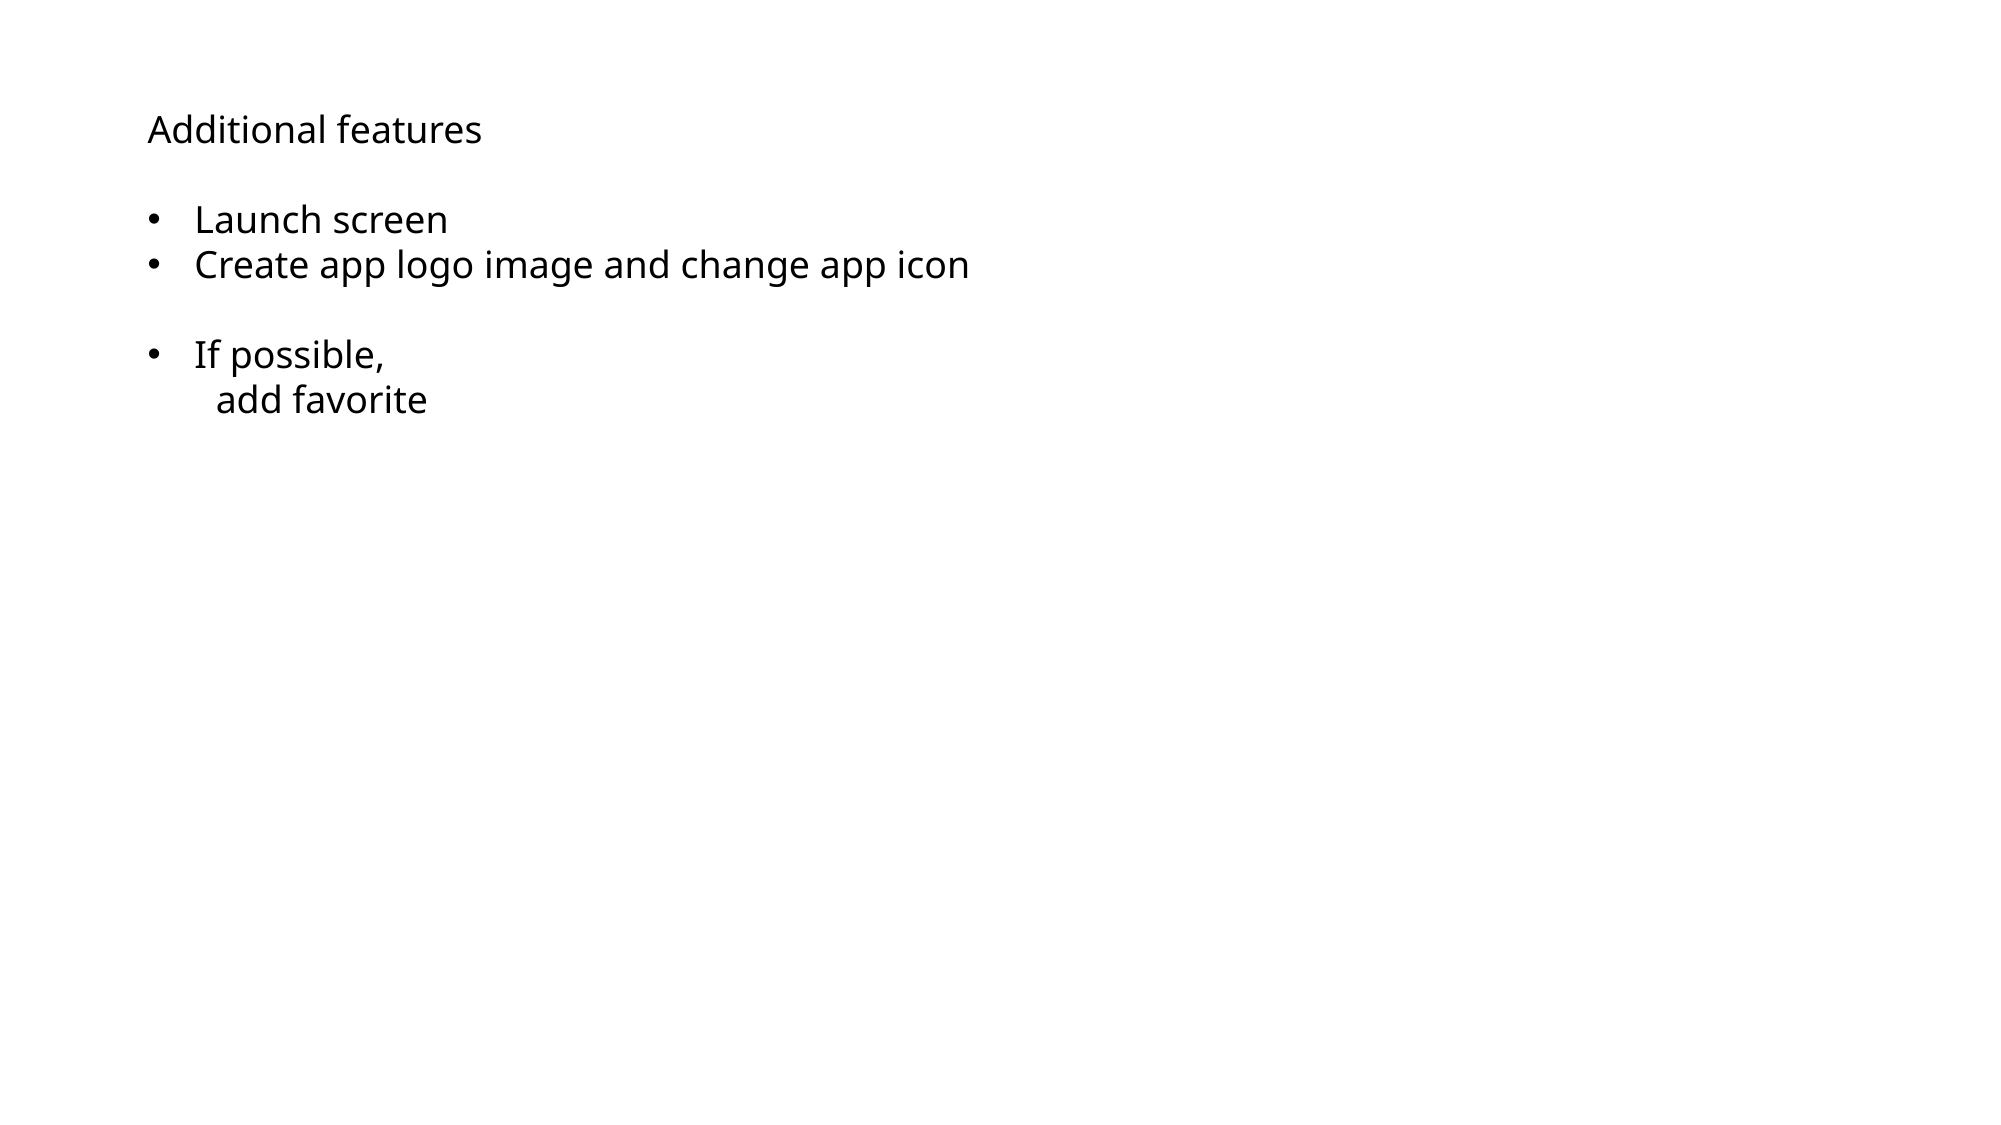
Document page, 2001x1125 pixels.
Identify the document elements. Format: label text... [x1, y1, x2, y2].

text_box Additional features Launch screen Create app logo image and change app icon If possible, add favorite [132, 98, 987, 429]
